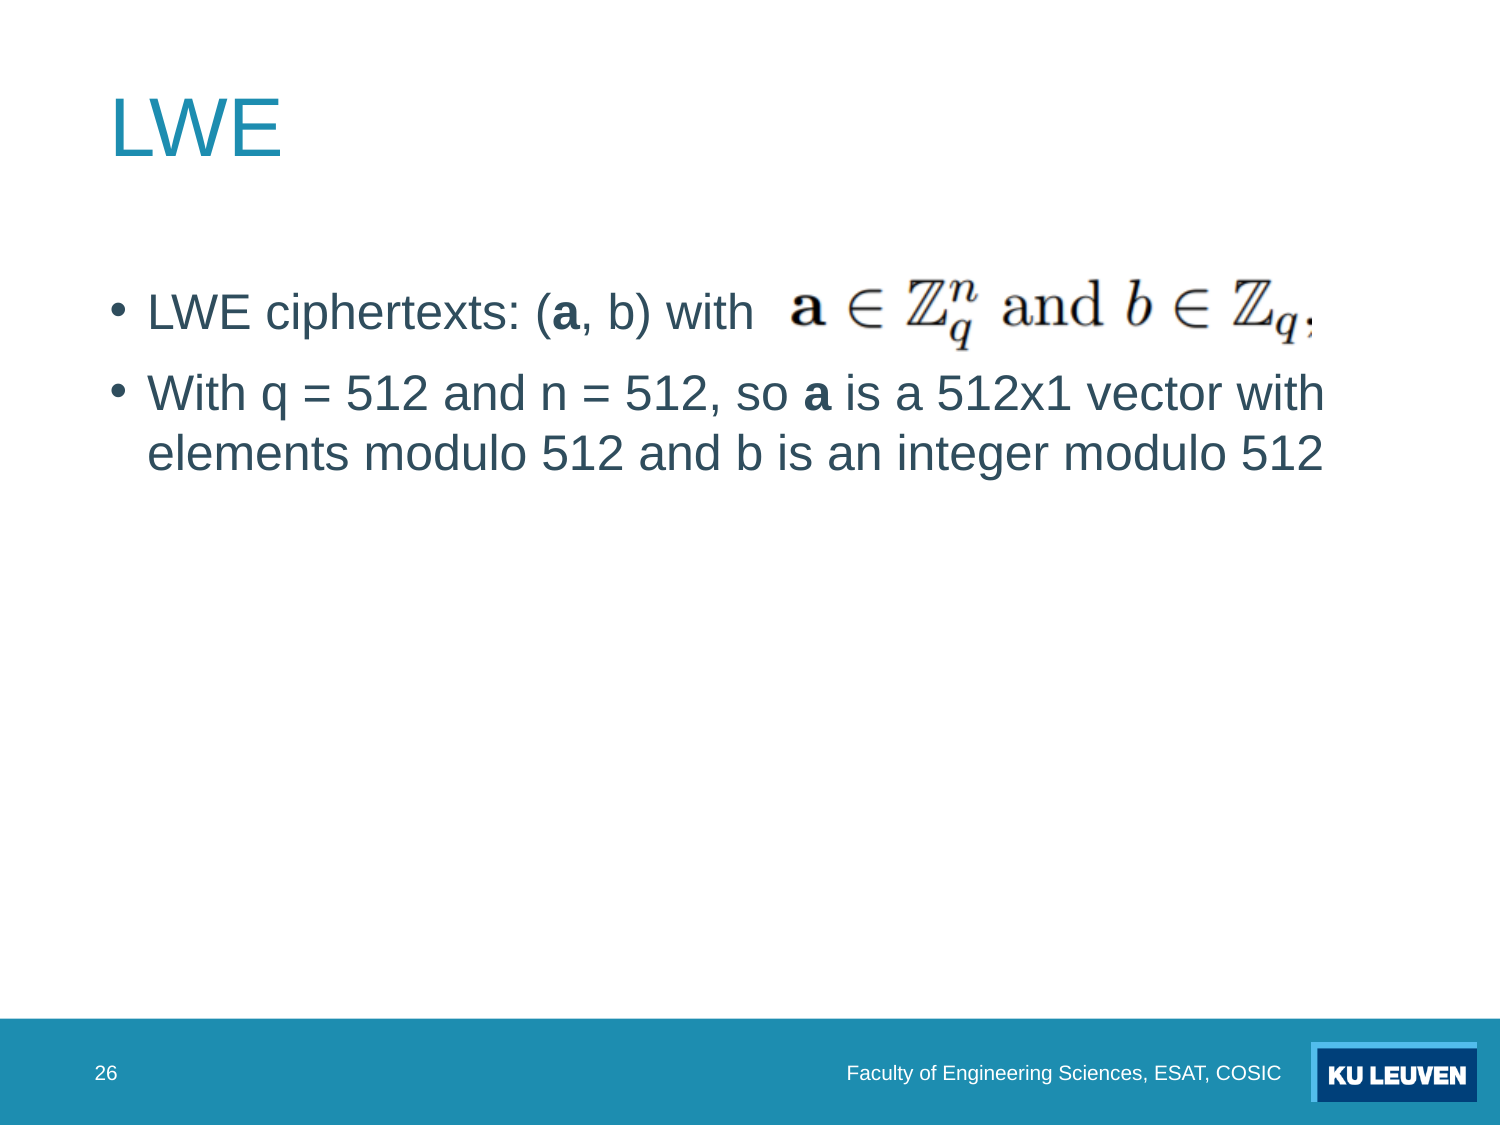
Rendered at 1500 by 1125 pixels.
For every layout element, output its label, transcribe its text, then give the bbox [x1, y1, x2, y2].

title LWE [94, 35, 1406, 225]
list LWE ciphertexts: (a, b) with With q = 512 and n = 512, so a is a 512x1 vector with elements modulo 512 and b is an integer modulo 512 [94, 271, 1406, 993]
picture [784, 254, 1312, 352]
slide_number 26 [94, 1018, 201, 1125]
picture [1312, 1042, 1477, 1102]
footer Faculty of Engineering Sciences, ESAT, COSIC [705, 1018, 1312, 1125]
